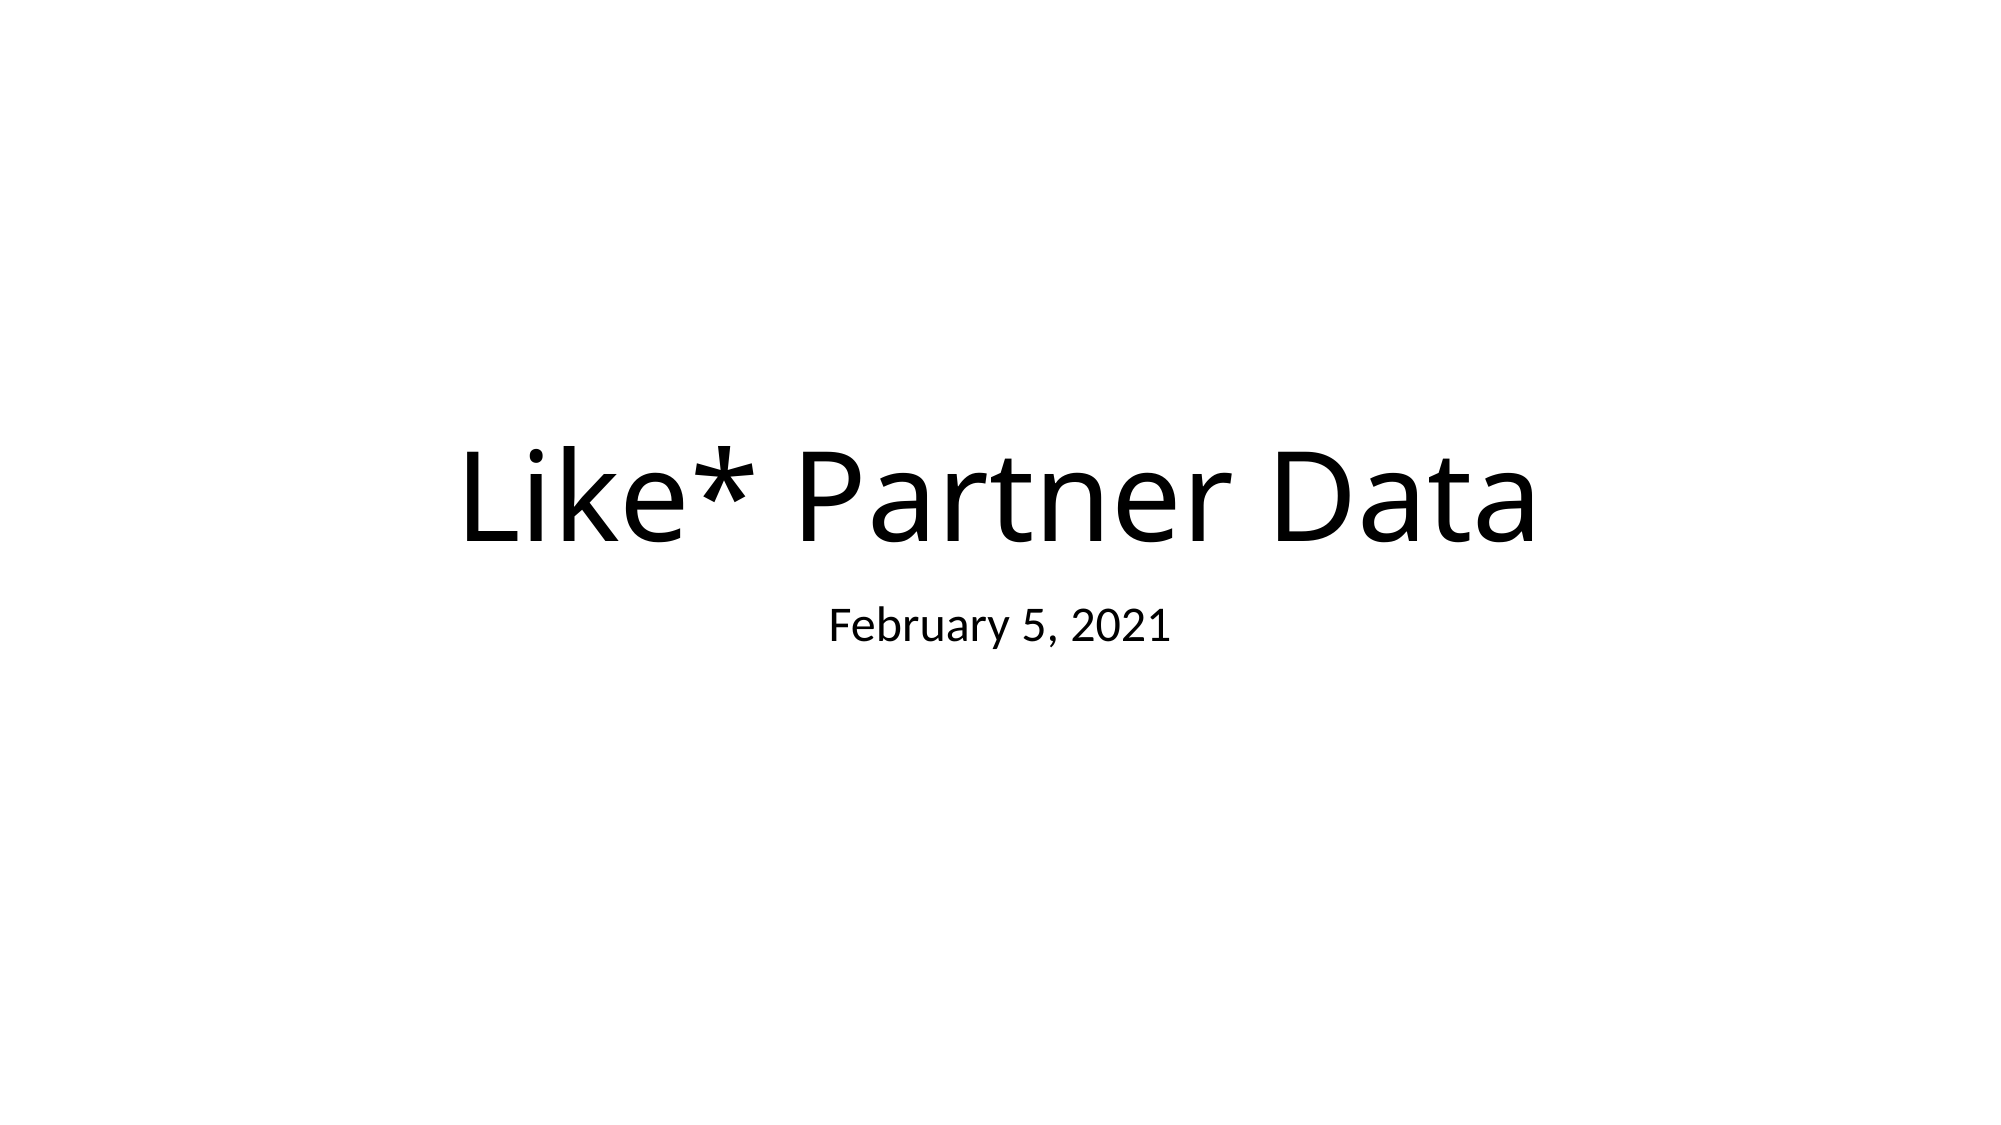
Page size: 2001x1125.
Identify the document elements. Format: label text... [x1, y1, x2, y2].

subtitle February 5, 2021 [249, 590, 1750, 863]
title Like* Partner Data [249, 184, 1750, 576]
